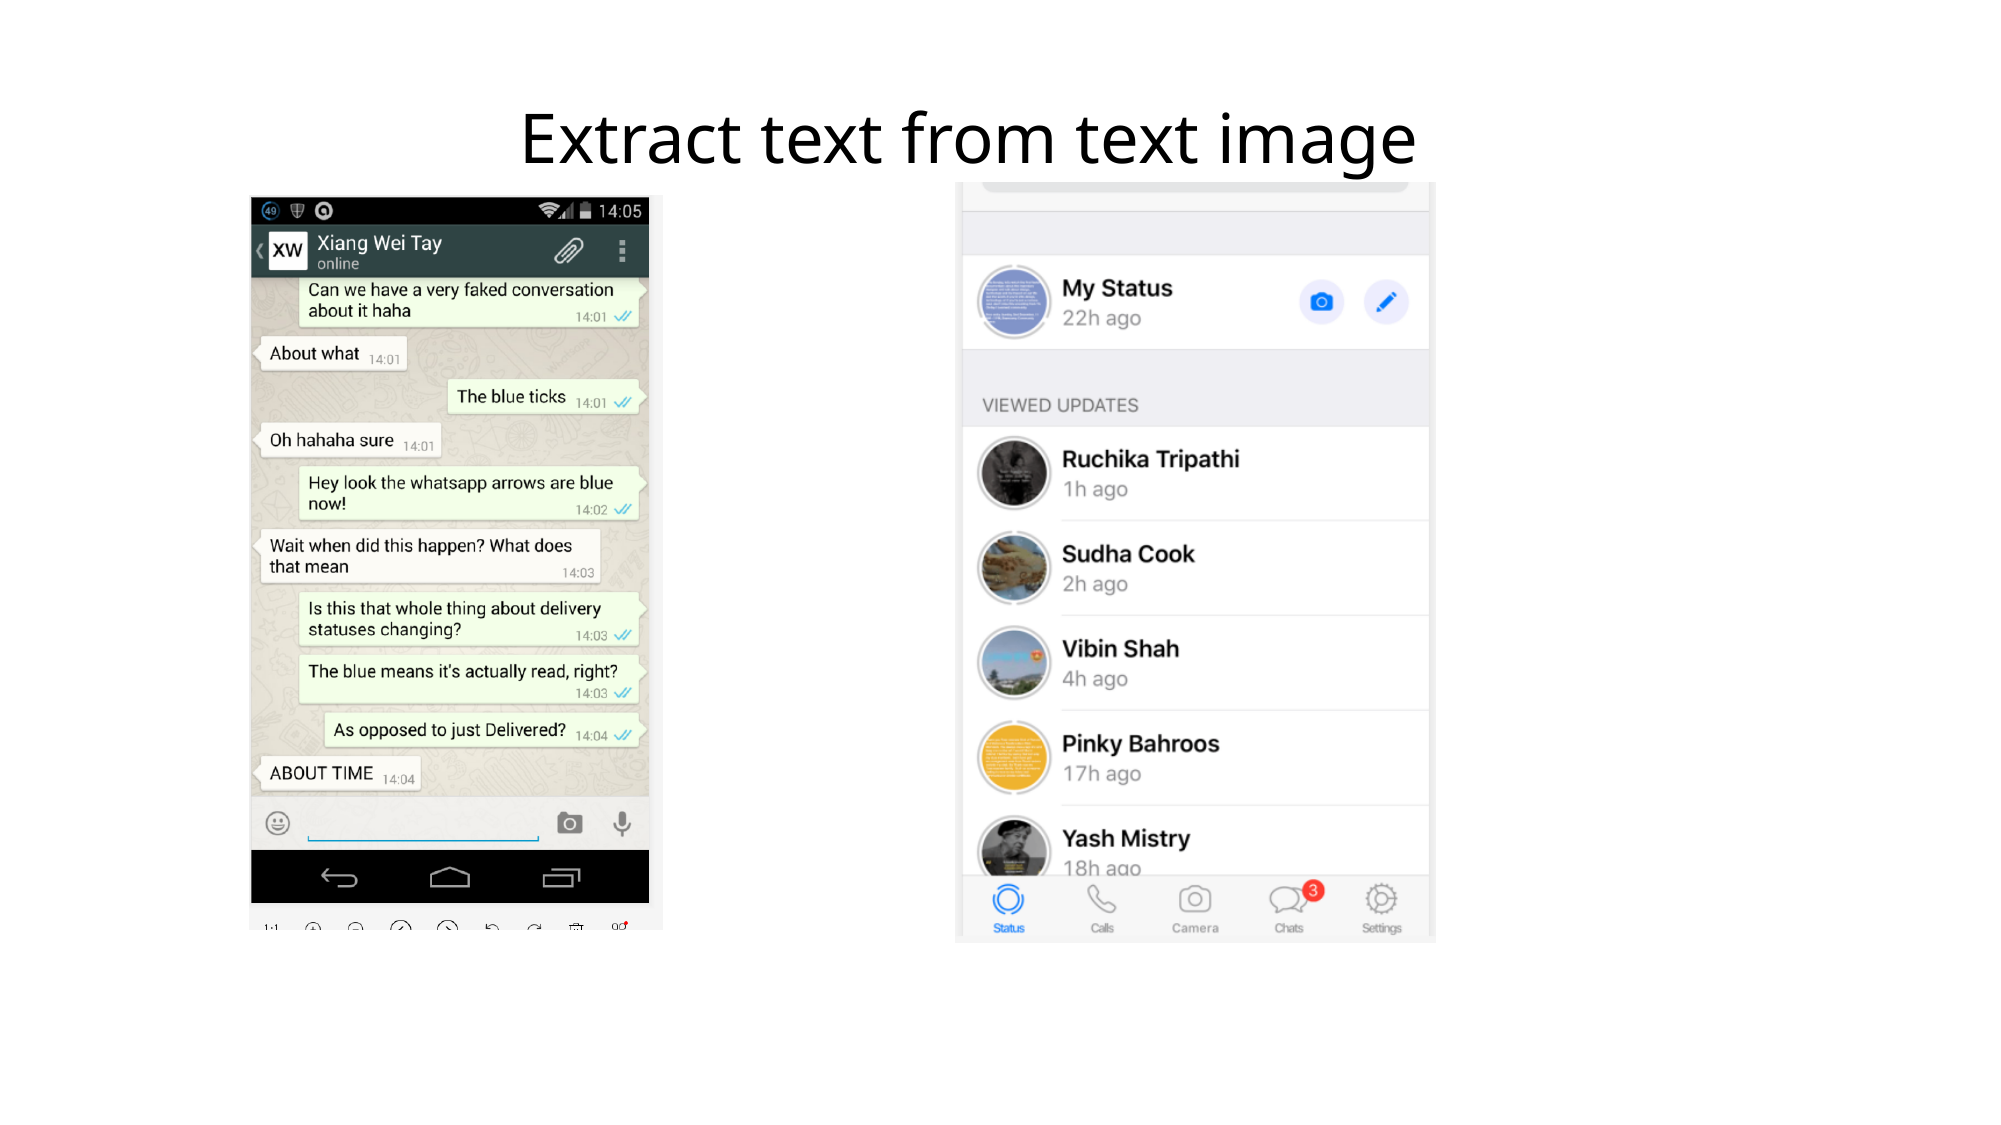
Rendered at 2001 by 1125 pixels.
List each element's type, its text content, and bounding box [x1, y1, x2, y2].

picture [955, 182, 1436, 943]
title Extract text from text image [185, 96, 1772, 269]
picture [249, 195, 663, 930]
